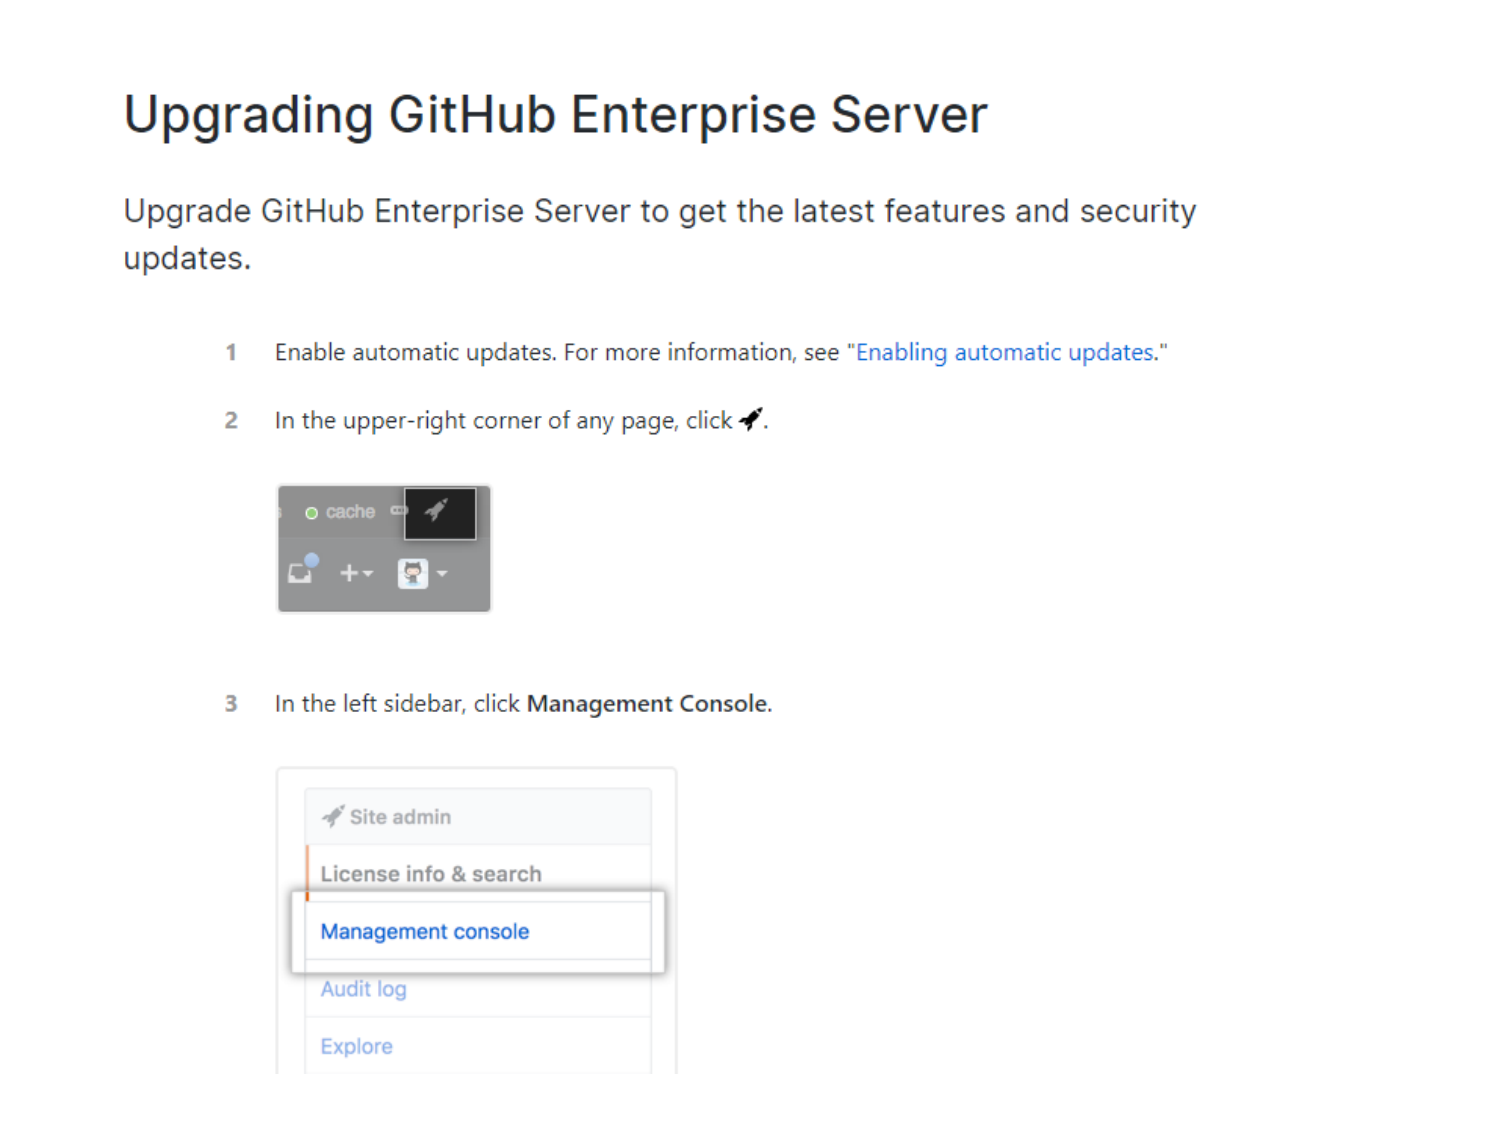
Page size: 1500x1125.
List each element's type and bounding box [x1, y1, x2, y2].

picture [99, 62, 1249, 293]
picture [199, 312, 1238, 1074]
